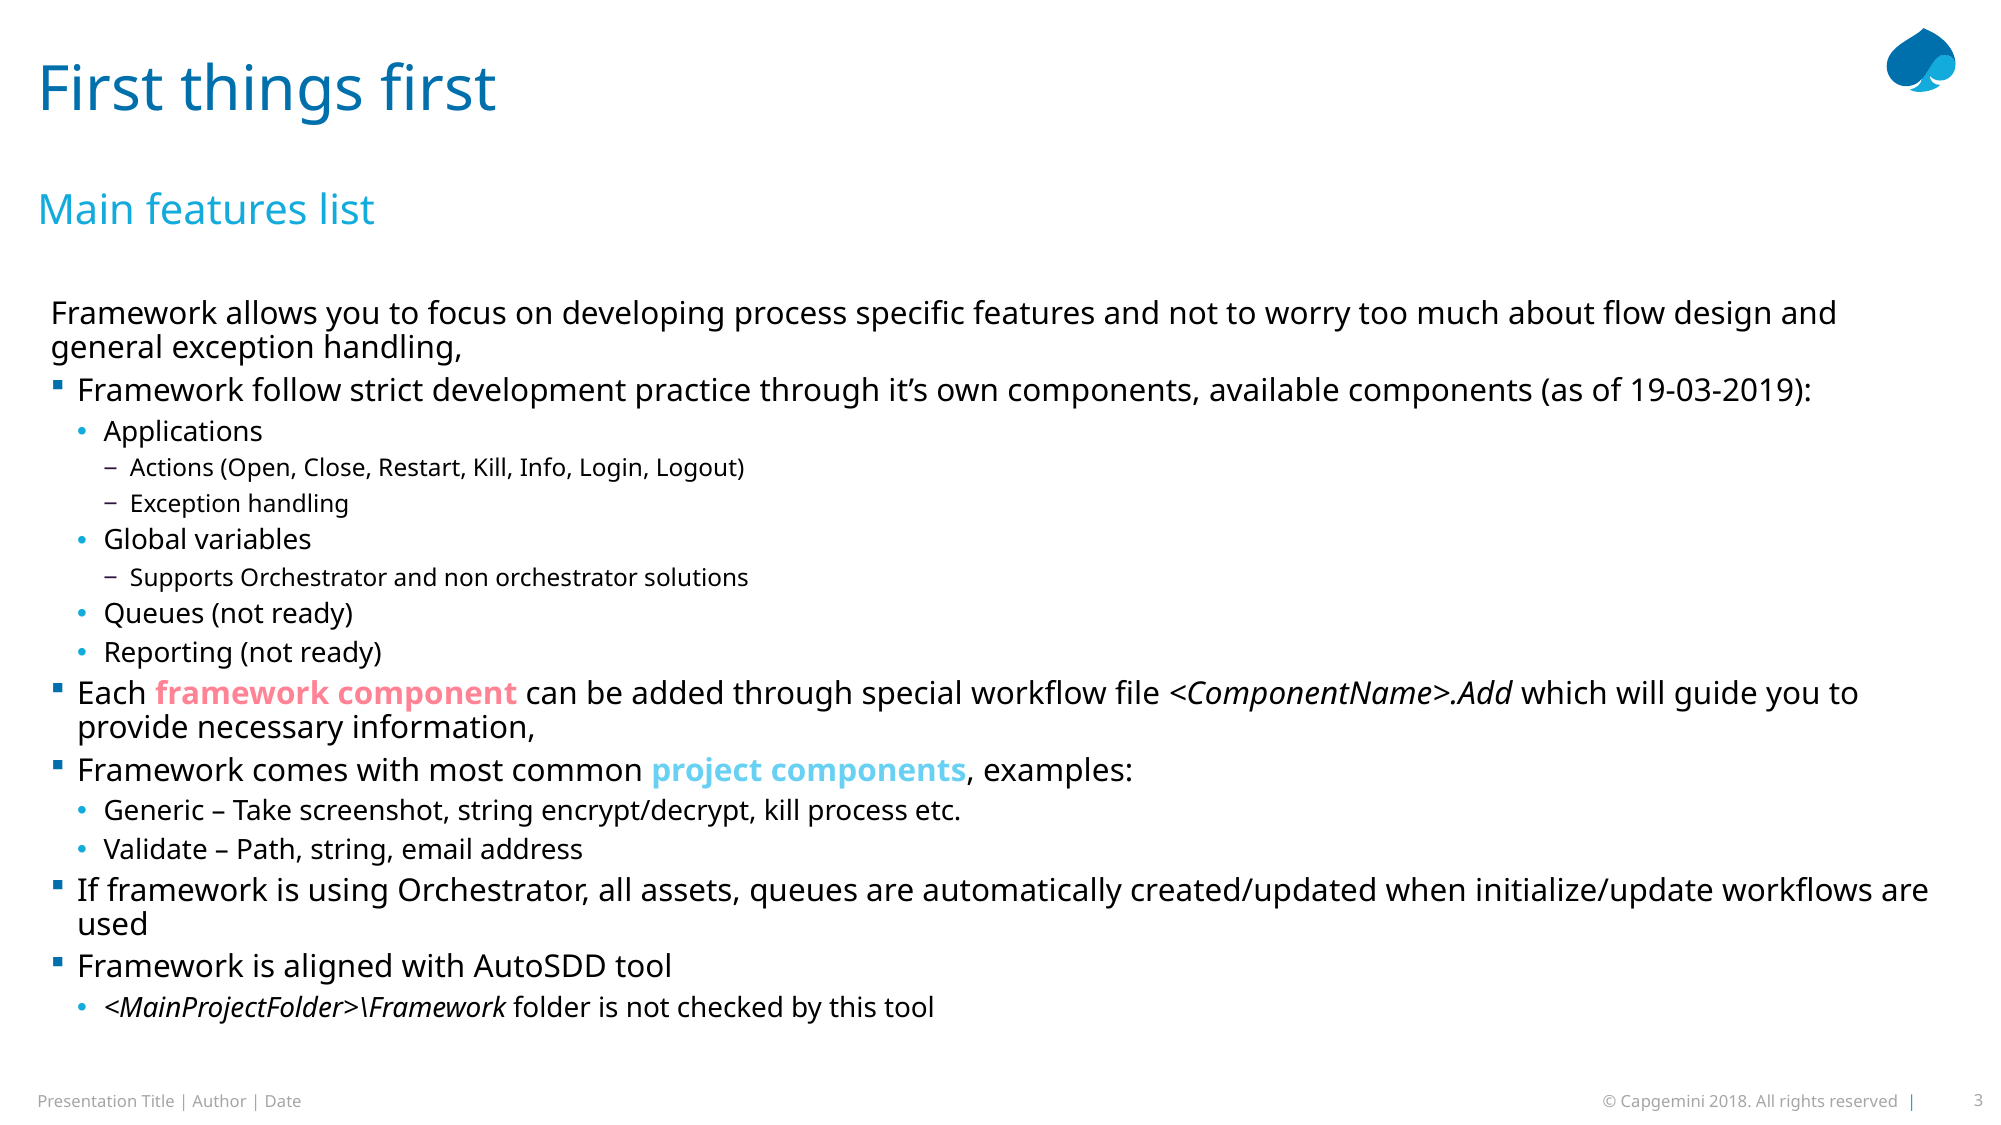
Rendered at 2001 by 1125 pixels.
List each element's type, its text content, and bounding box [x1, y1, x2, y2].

title First things first [37, 0, 1863, 182]
list Main features list [37, 188, 1957, 272]
list Framework allows you to focus on developing process specific features and not to worry too much about flow design and general exception handling, Framework follow strict development practice through it’s own components, available components (as of 19-03-2019): Applications Actions (Open, Close, Restart, Kill, Info, Login, Logout) Exception handling Global variables Supports Orchestrator and non orchestrator solutions Queues (not ready) Reporting (not ready) Each framework component can be added through special workflow file <ComponentName>.Add which will guide you to provide necessary information, Framework comes with most common project components, examples: Generic – Take screenshot, string encrypt/decrypt, kill process etc. Validate – Path, string, email address If framework is using Orchestrator, all assets, queues are automatically created/updated when initialize/update workflows are used Framework is aligned with AutoSDD tool <MainProjectFolder>\Framework folder is not checked by this tool [37, 297, 1957, 1031]
